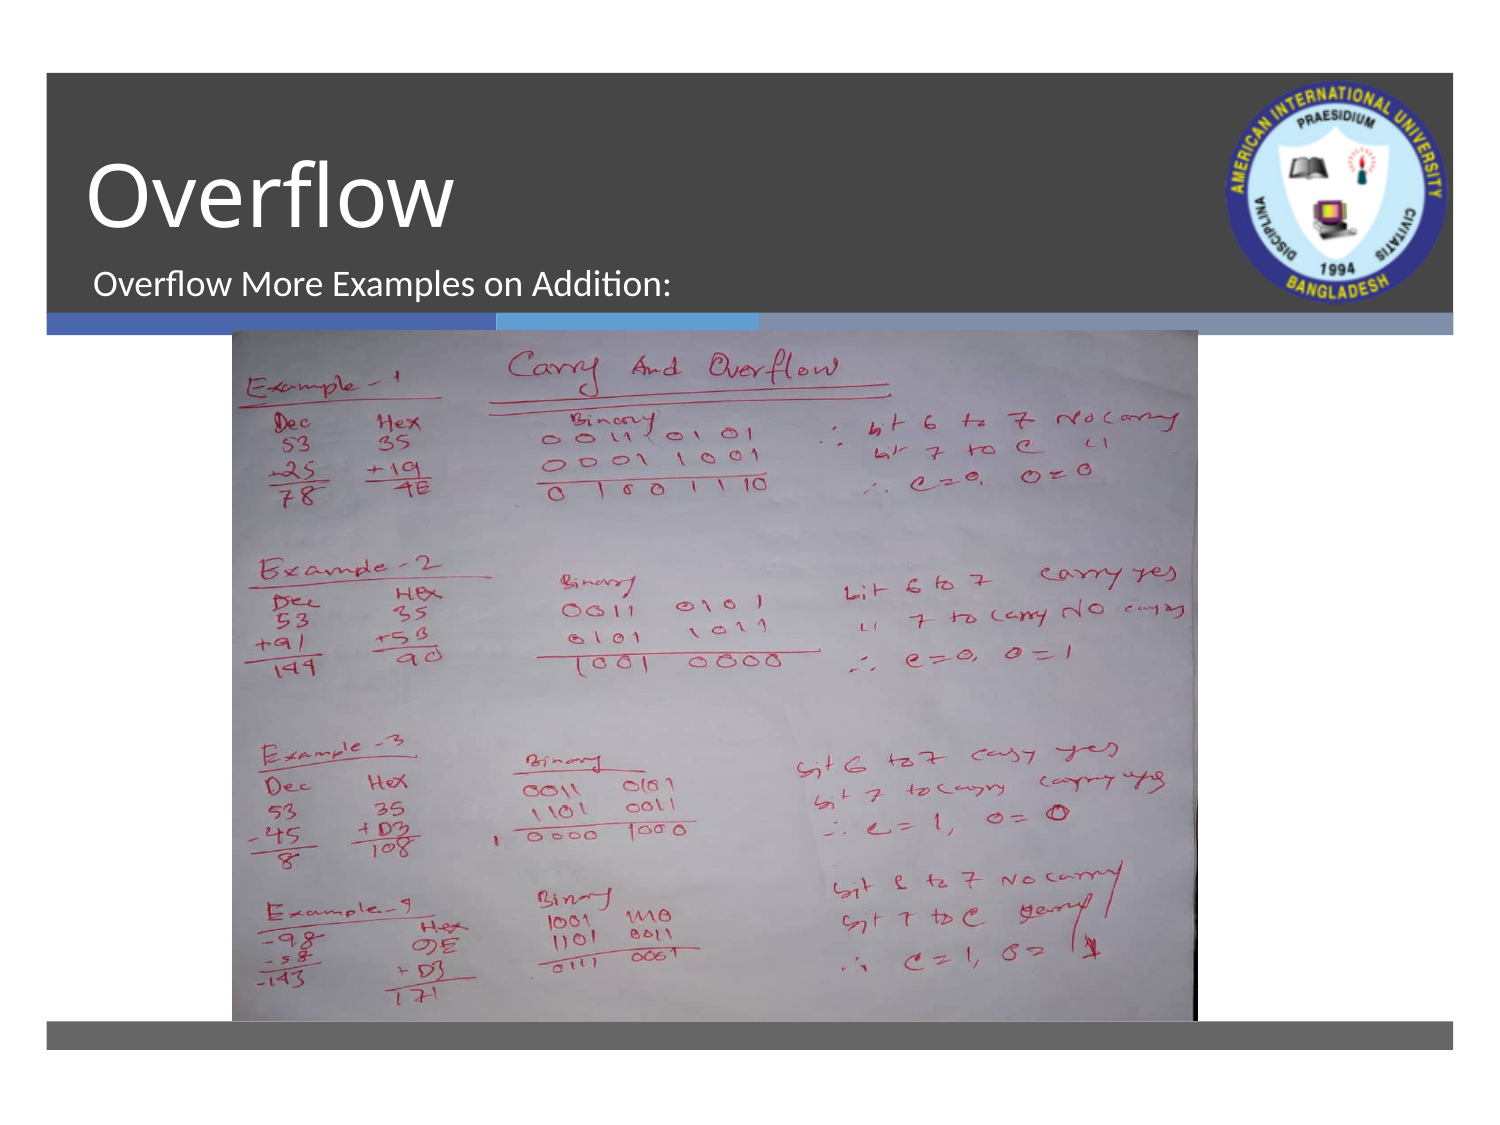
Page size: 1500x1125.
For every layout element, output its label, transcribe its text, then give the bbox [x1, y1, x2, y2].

title Overflow [69, 73, 1351, 253]
picture [1351, 75, 1454, 310]
picture [231, 330, 1199, 1021]
subtitle Overflow More Examples on Addition: [78, 251, 1351, 331]
